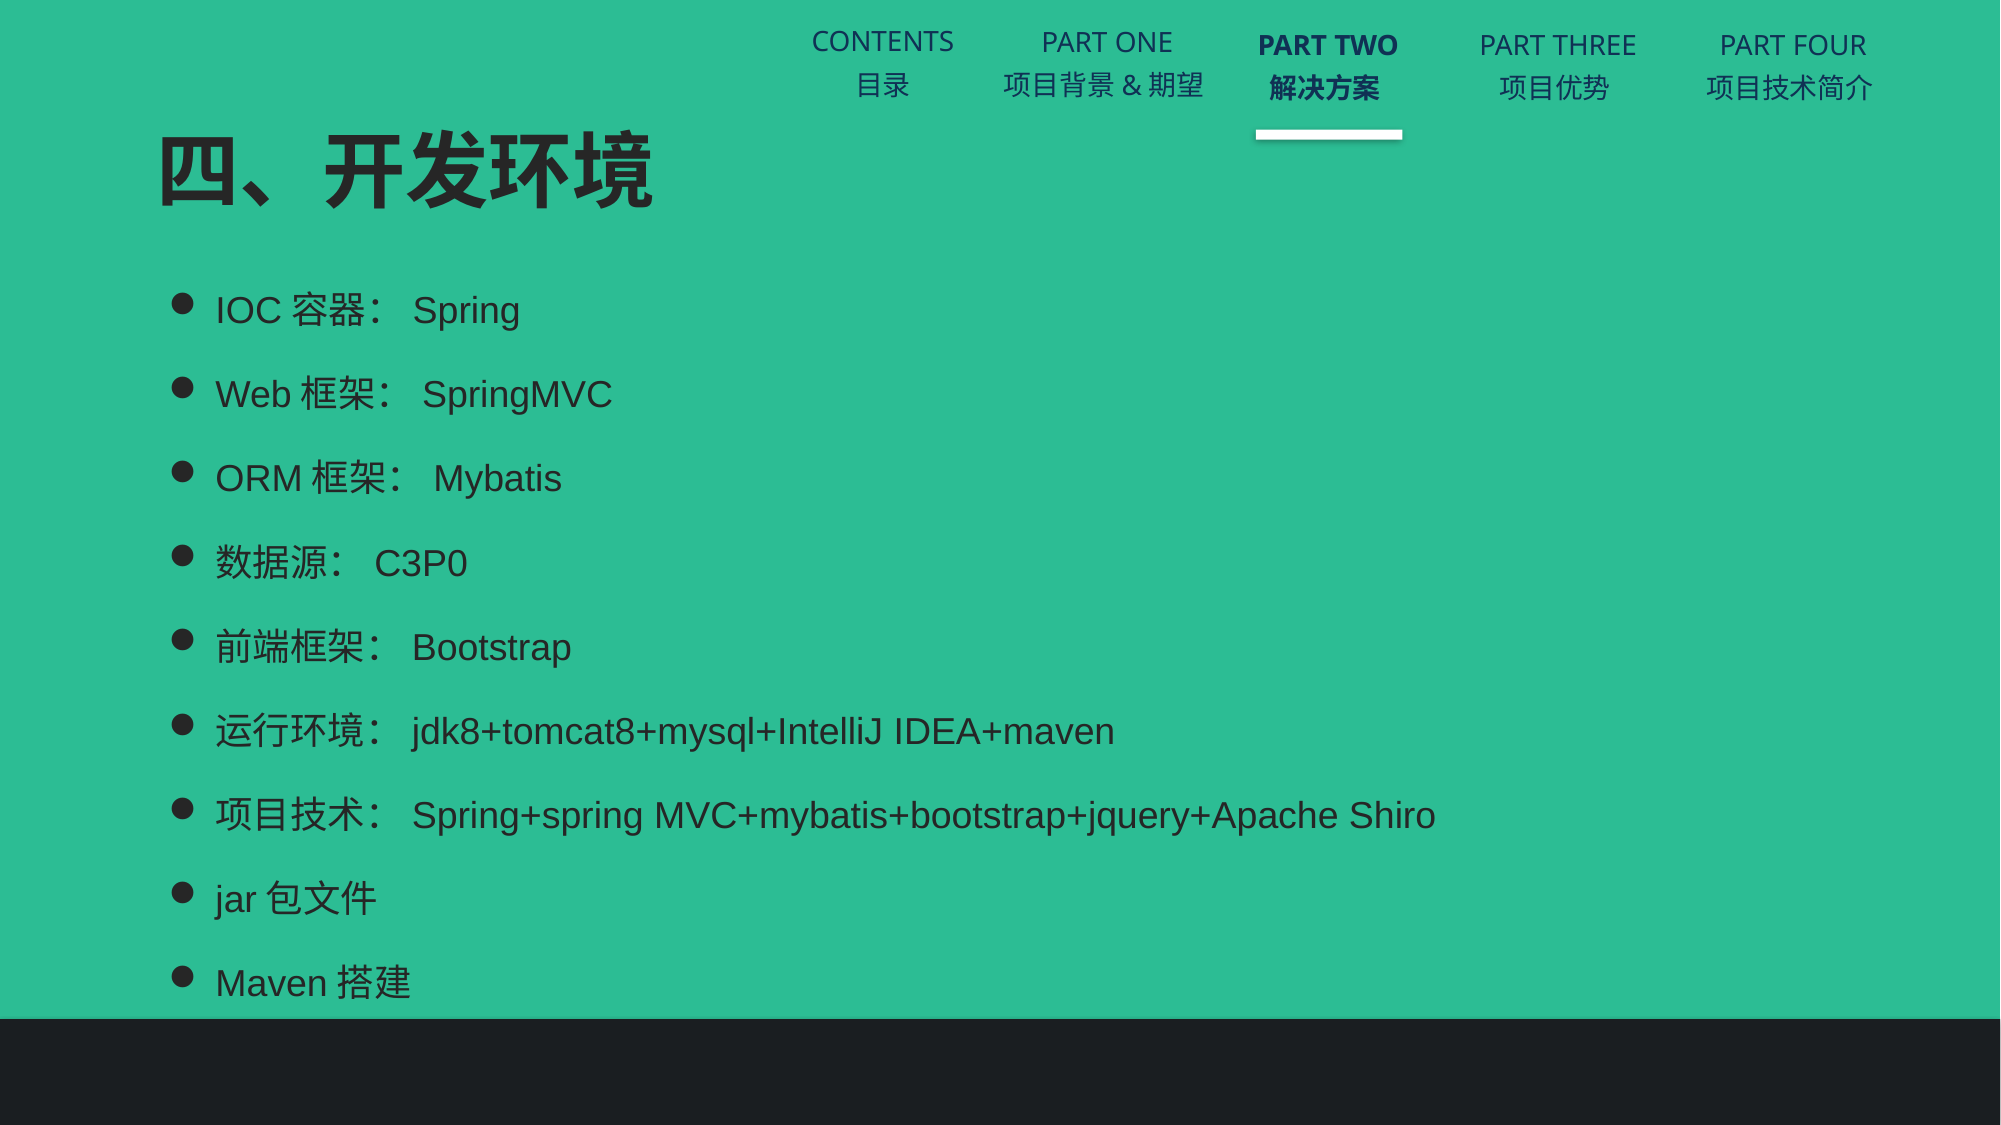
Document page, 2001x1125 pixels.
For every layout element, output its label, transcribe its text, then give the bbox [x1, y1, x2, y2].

text_box PART THREE 项目优势 [1464, 10, 1652, 112]
text_box 四、开发环境 [85, 110, 671, 225]
text_box PART FOUR 项目技术简介 [1691, 10, 1895, 112]
text_box PART TWO 解决方案 [1242, 10, 1414, 112]
text_box [0, 1018, 2001, 1125]
text_box [1255, 129, 1403, 140]
text_box CONTENTS 目录 [796, 6, 969, 109]
text_box IOC容器：Spring Web框架：SpringMVC ORM框架：Mybatis 数据源：C3P0 前端框架：Bootstrap 运行环境：jdk8+tomcat8+mysql+IntelliJ IDEA+maven 项目技术：Spring+spring MVC+mybatis+bootstrap+jquery+Apache Shiro jar包文件 Maven搭建 [153, 256, 1730, 1012]
text_box PART ONE 项目背景&期望 [989, 7, 1226, 109]
